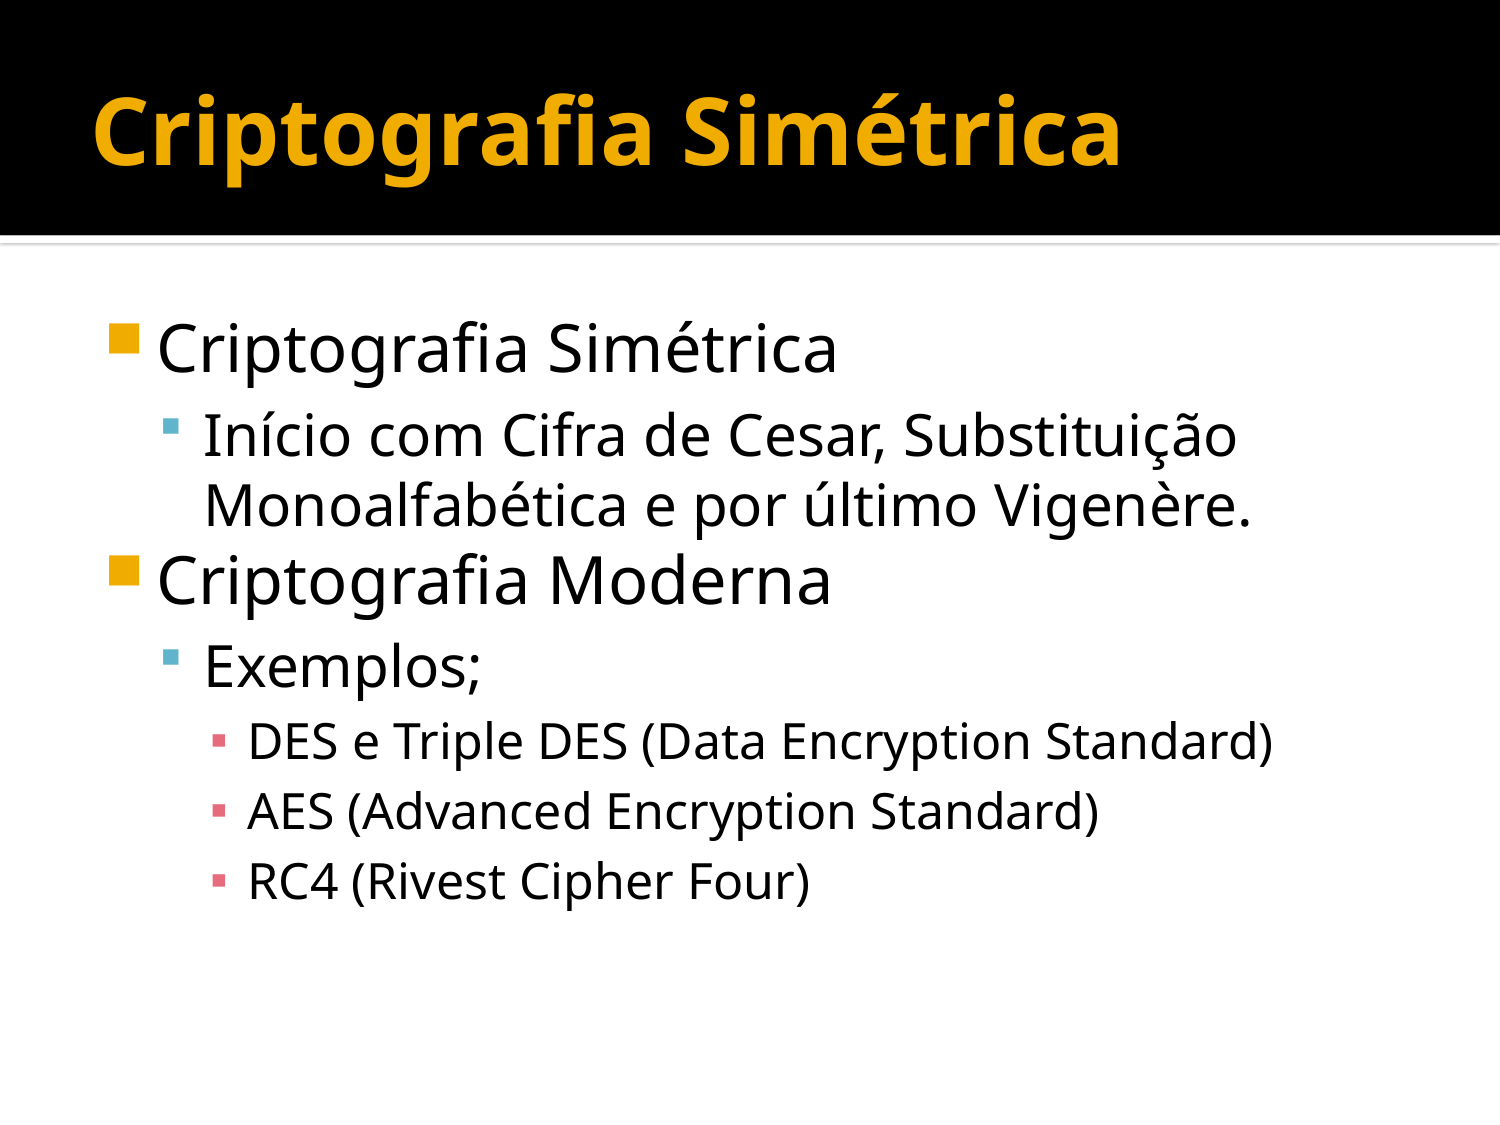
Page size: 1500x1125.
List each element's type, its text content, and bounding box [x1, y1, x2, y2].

title Criptografia Simétrica [75, 25, 1425, 231]
list Criptografia Simétrica Início com Cifra de Cesar, Substituição Monoalfabética e por último Vigenère. Criptografia Moderna Exemplos; DES e Triple DES (Data Encryption Standard) AES (Advanced Encryption Standard) RC4 (Rivest Cipher Four) [75, 291, 1425, 1050]
